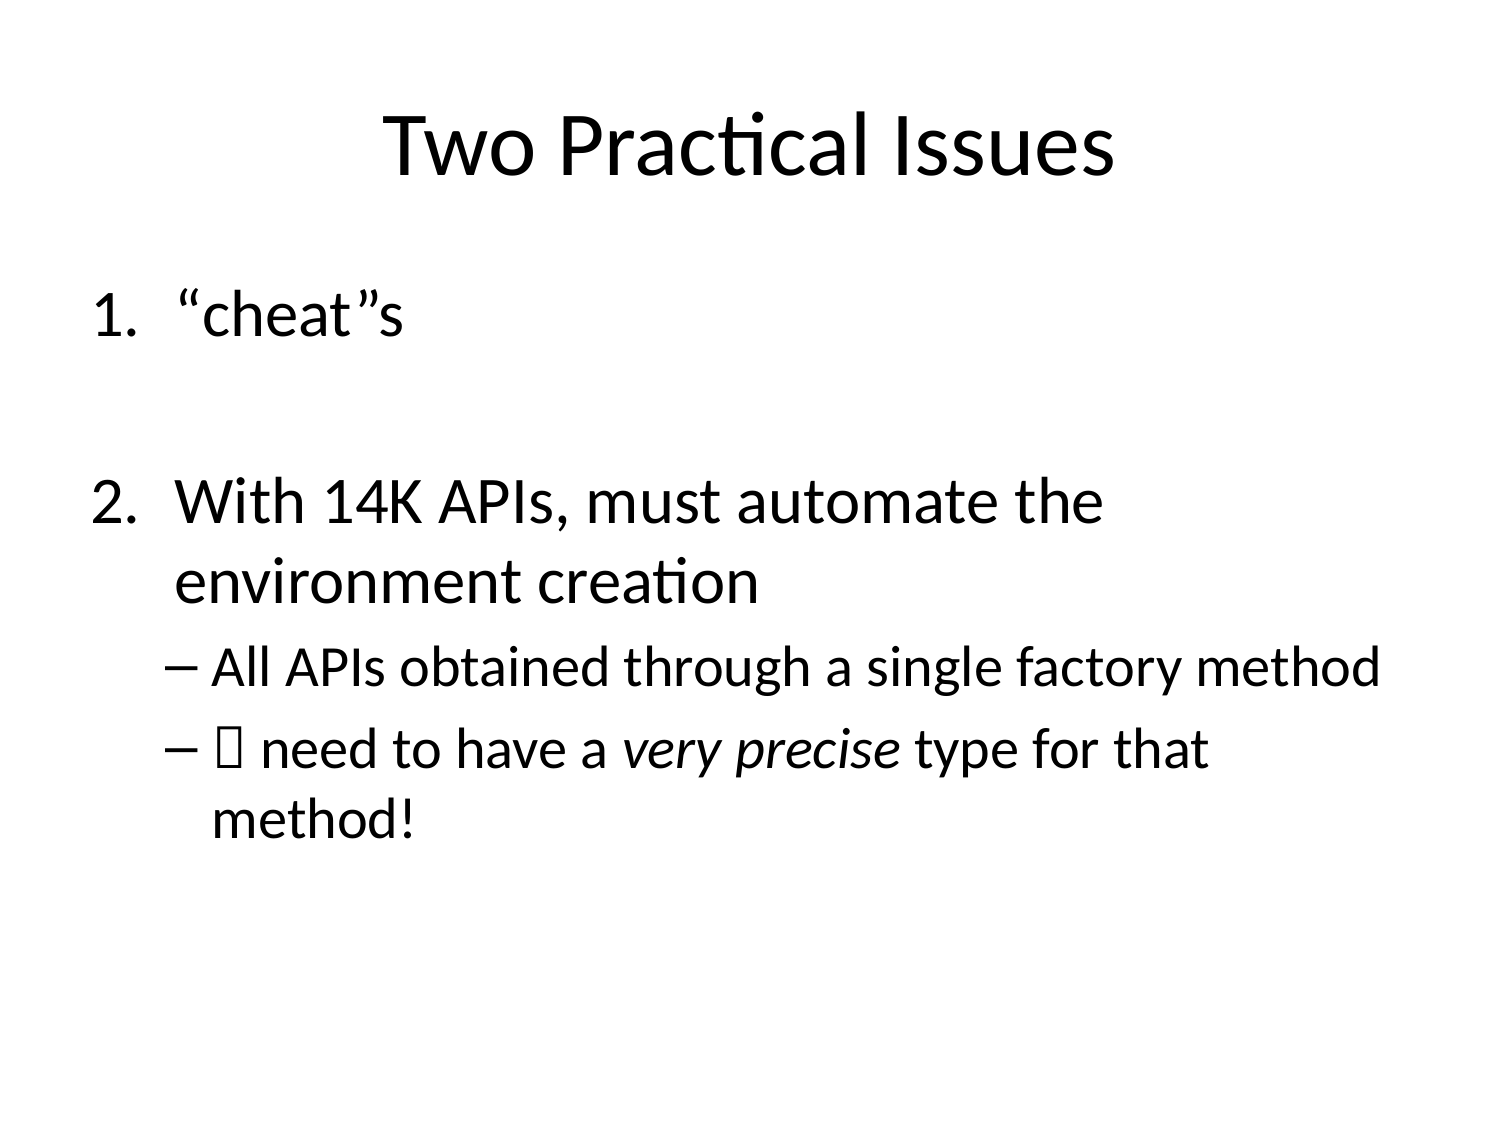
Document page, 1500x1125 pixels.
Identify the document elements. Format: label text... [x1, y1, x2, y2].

title Two Practical Issues [75, 45, 1425, 233]
list “cheat”s With 14K APIs, must automate the environment creation All APIs obtained through a single factory method  need to have a very precise type for that method! [75, 262, 1425, 1005]
